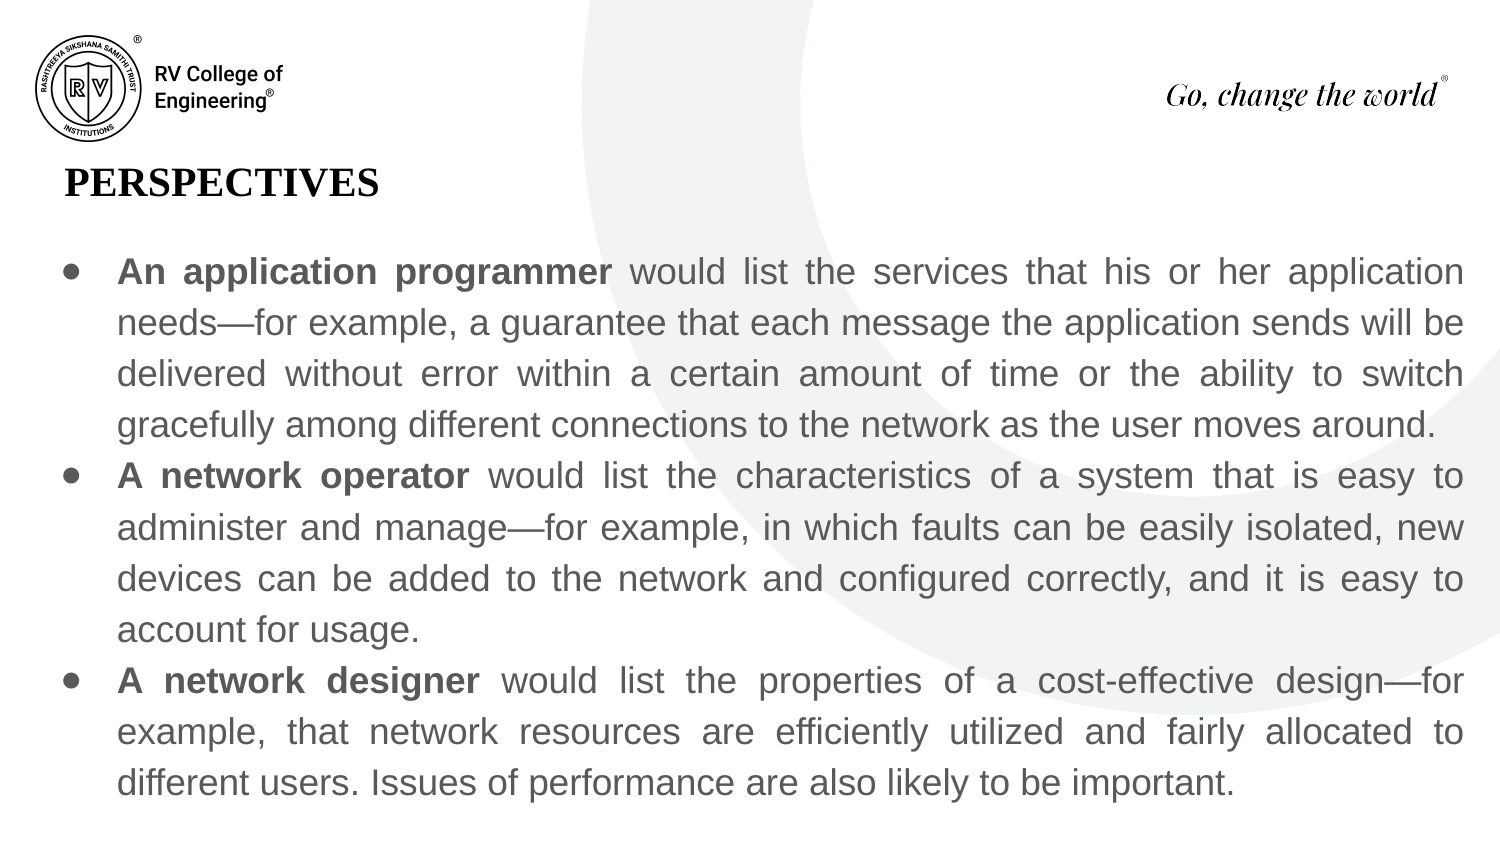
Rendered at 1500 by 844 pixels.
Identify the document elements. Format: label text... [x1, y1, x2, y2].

picture [0, 0, 1500, 844]
title PERSPECTIVES [64, 153, 1462, 296]
list An application programmer would list the services that his or her application needs—for example, a guarantee that each message the application sends will be delivered without error within a certain amount of time or the ability to switch gracefully among different connections to the network as the user moves around. A network operator would list the characteristics of a system that is easy to administer and manage—for example, in which faults can be easily isolated, new devices can be added to the network and configured correctly, and it is easy to account for usage. A network designer would list the properties of a cost-effective design—for example, that network resources are efficiently utilized and fairly allocated to different users. Issues of performance are also likely to be important. [27, 225, 1480, 823]
